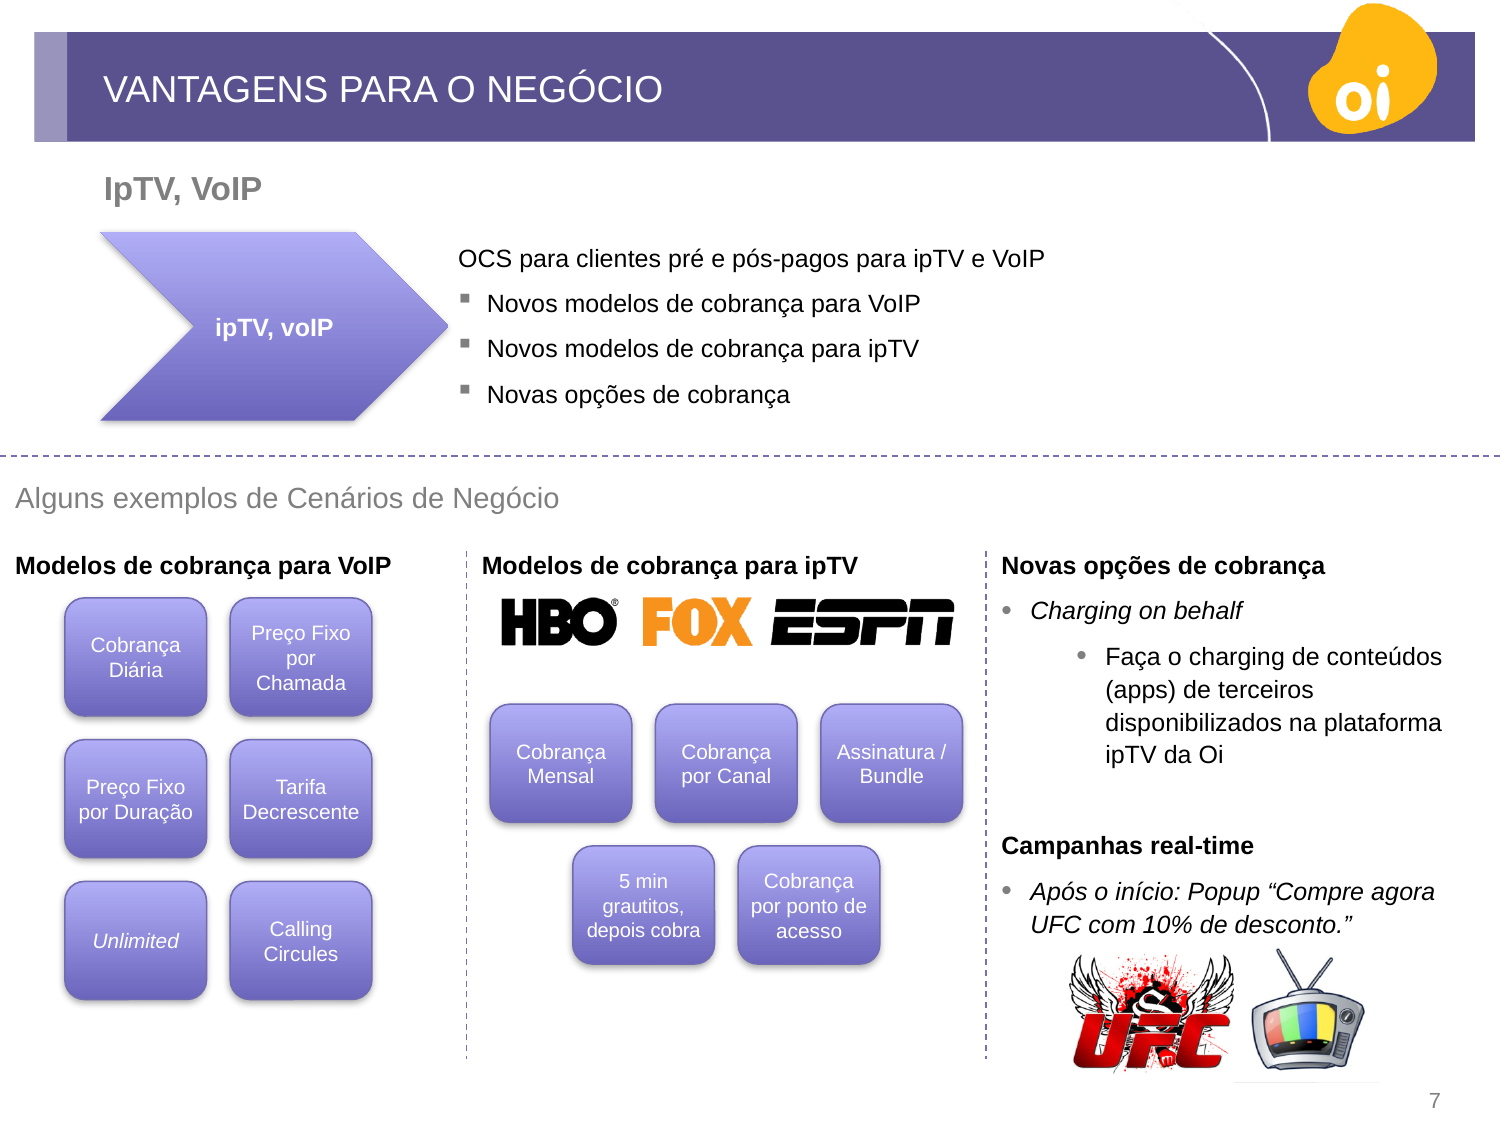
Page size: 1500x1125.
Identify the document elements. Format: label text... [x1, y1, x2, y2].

text_box Cobrança Mensal [489, 703, 633, 824]
text_box Cobrança por ponto de acesso [737, 845, 881, 965]
title VANTAGENS PARA O NEGÓCIO [88, 35, 1235, 140]
text_box ipTV, voIP [100, 231, 442, 421]
text_box Preço Fixo por Duração [64, 738, 208, 859]
text_box 5 min grautitos, depois cobra [572, 845, 716, 965]
text_box Modelos de cobrança para ipTV [466, 538, 986, 1071]
picture [1069, 940, 1380, 1083]
picture [1058, 0, 1440, 148]
picture [501, 597, 619, 646]
picture [643, 555, 978, 687]
text_box Preço Fixo por Chamada [229, 597, 373, 717]
text_box Assinatura / Bundle [820, 703, 964, 824]
text_box Alguns exemplos de Cenários de Negócio [0, 468, 1500, 522]
text_box Modelos de cobrança para VoIP [0, 538, 466, 1071]
slide_number 7 [1300, 1071, 1448, 1125]
text_box Novas opções de cobrança Charging on behalf Faça o charging de conteúdos (apps) de terceiros disponibilizados na plataforma ipTV da Oi Campanhas real-time Após o início: Popup “Compre agora UFC com 10% de desconto.” [986, 538, 1500, 1071]
text_box Cobrança por Canal [654, 703, 798, 824]
text_box Tarifa Decrescente [229, 738, 373, 859]
text_box OCS para clientes pré e pós-pagos para ipTV e VoIP Novos modelos de cobrança para VoIP Novos modelos de cobrança para ipTV Novas opções de cobrança [442, 231, 1447, 421]
list IpTV, VoIP [88, 155, 1451, 216]
text_box Unlimited [64, 880, 208, 1001]
text_box Calling Circules [229, 880, 373, 1001]
text_box Cobrança Diária [64, 597, 208, 717]
